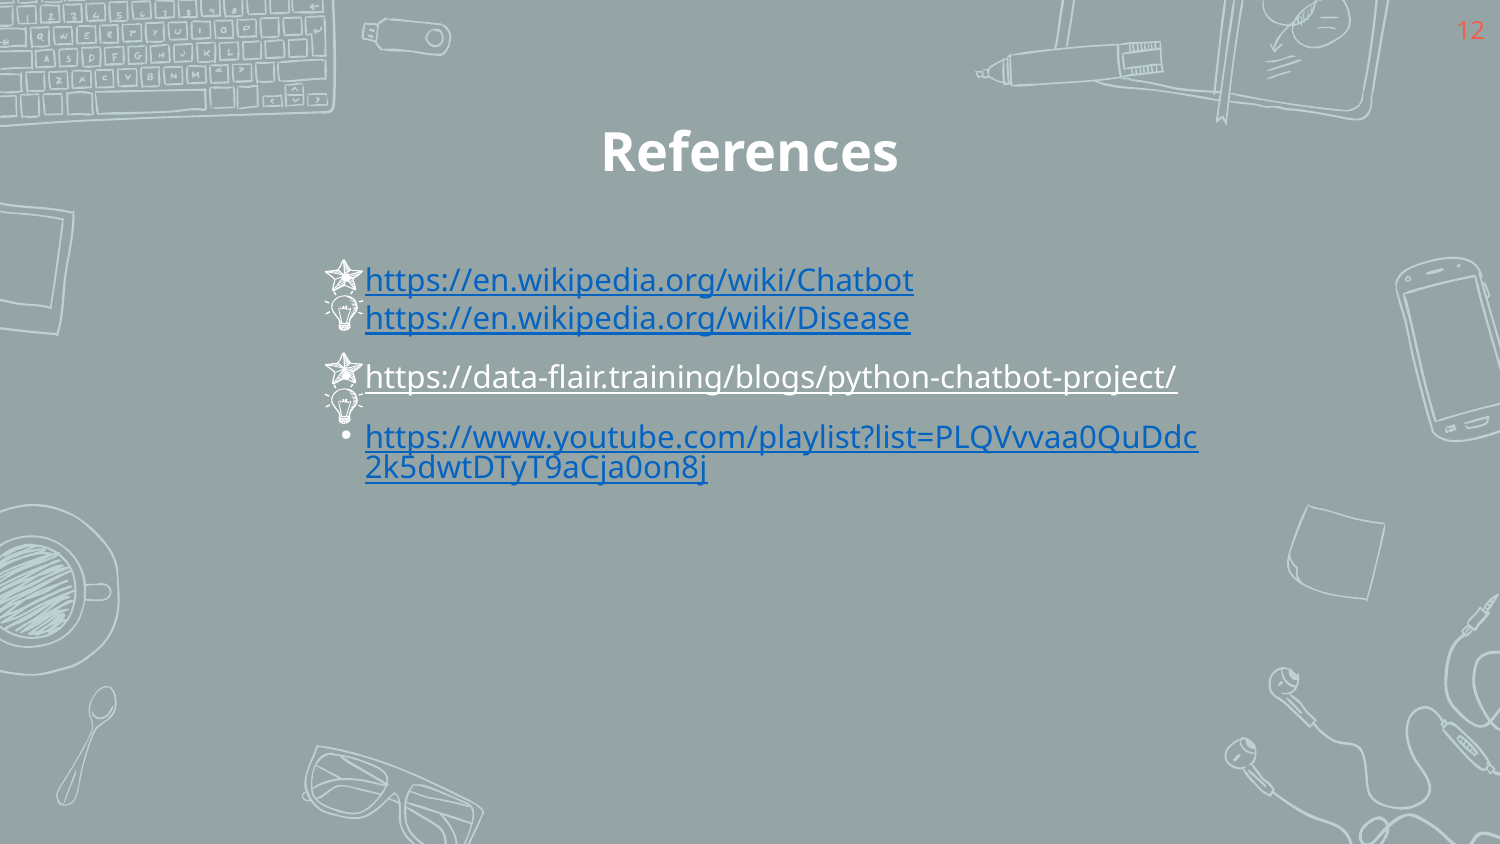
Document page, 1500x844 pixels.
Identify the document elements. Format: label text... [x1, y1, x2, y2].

title References [185, 102, 1315, 198]
text_box [325, 290, 364, 331]
slide_number 12 [1435, 0, 1500, 53]
text_box [325, 384, 364, 424]
text_box [324, 352, 363, 384]
text_box [324, 259, 363, 291]
list https://en.wikipedia.org/wiki/Chatbot https://en.wikipedia.org/wiki/Disease https://data-flair.training/blogs/python-chatbot-project/ https://www.youtube.com/playlist?list=PLQVvvaa0QuDdc2k5dwtDTyT9aCja0on8j [312, 245, 1230, 489]
